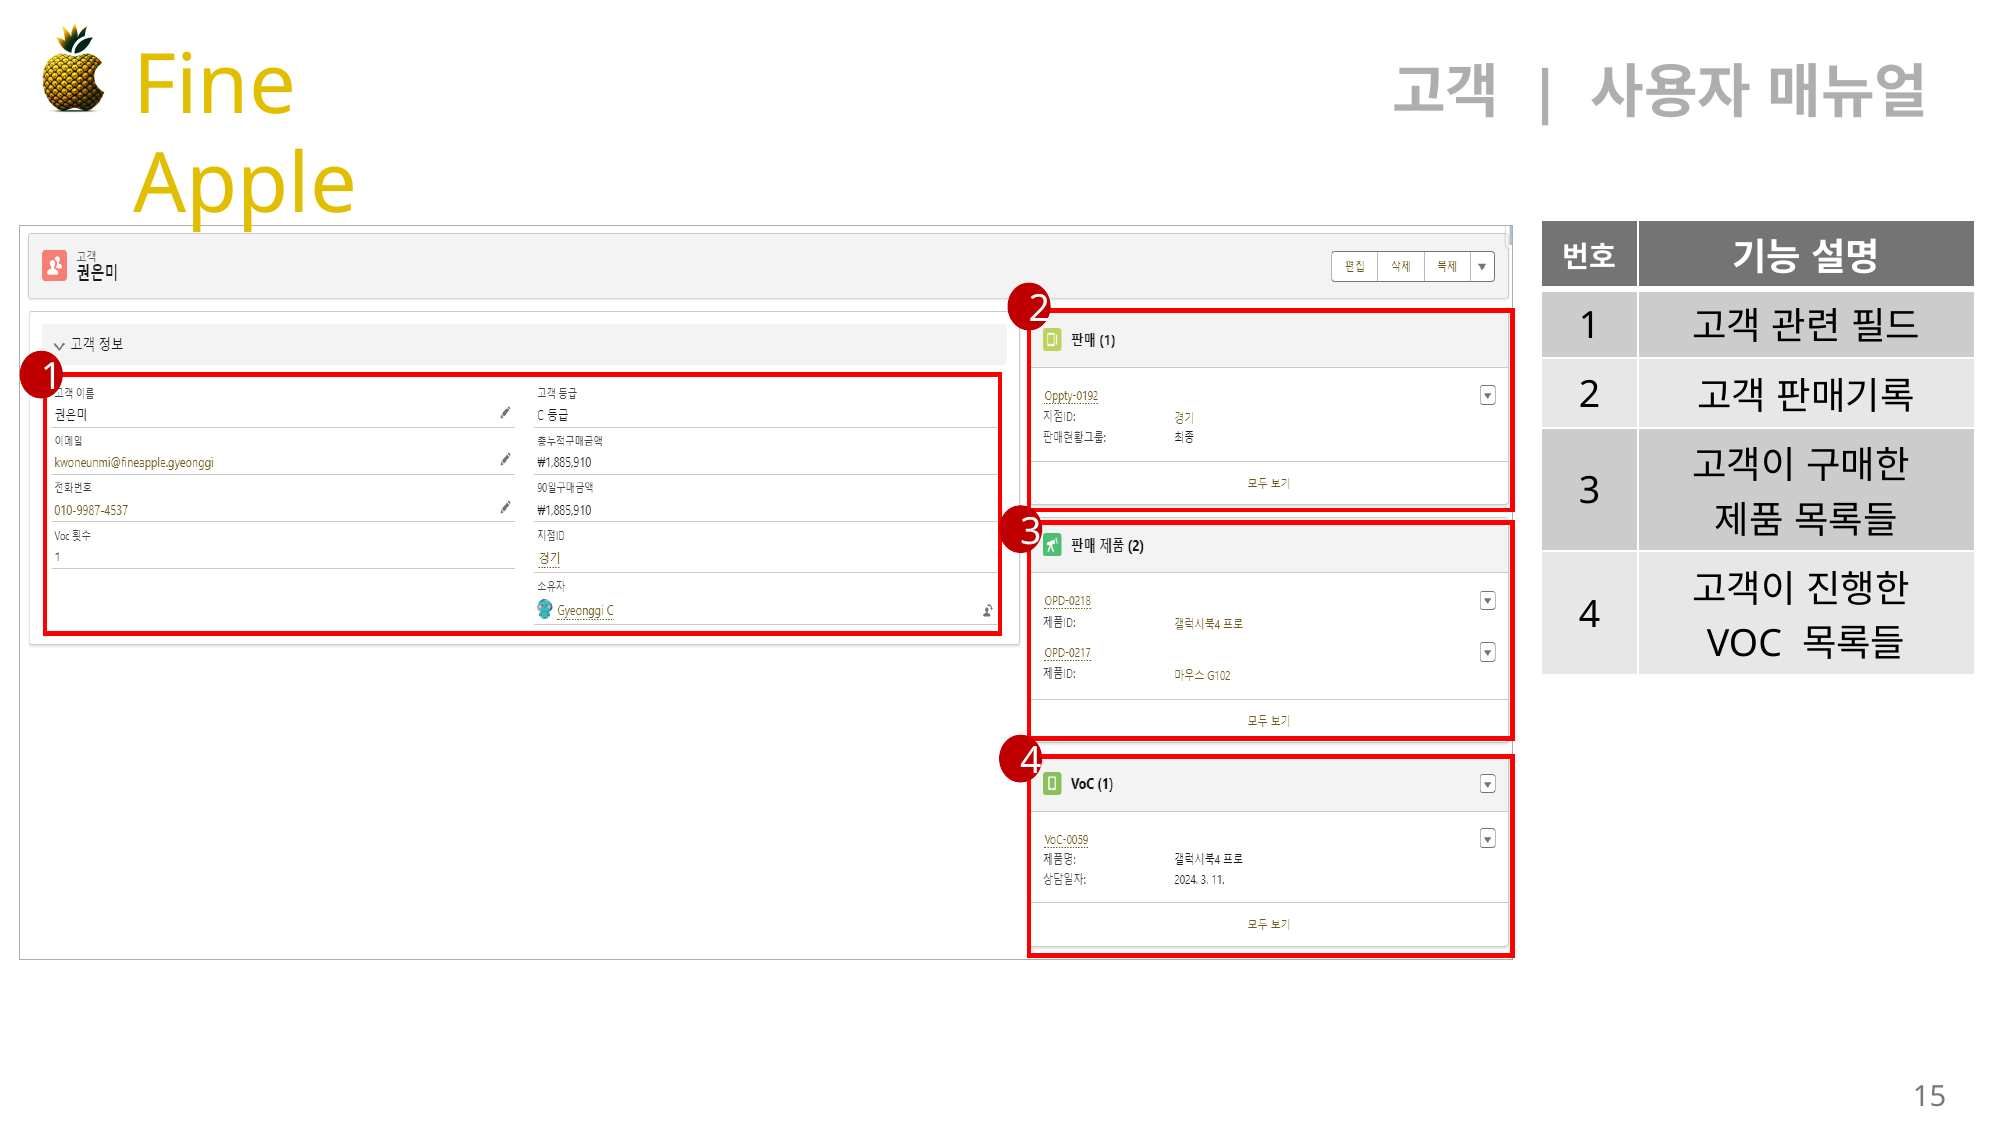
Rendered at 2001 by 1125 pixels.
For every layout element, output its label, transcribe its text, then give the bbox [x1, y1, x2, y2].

table_cell 2 [1542, 359, 1637, 427]
table_cell 고객이 구매한 제품 목록들 [1639, 429, 1974, 550]
text_box 고객 | 사용자 매뉴얼 [1377, 46, 1960, 132]
table_cell 4 [1542, 552, 1637, 674]
table_cell 고객 판매기록 [1639, 359, 1974, 427]
picture [19, 225, 1513, 961]
slide_number 15 [1851, 1067, 1962, 1125]
table_cell 고객 관련 필드 [1639, 292, 1974, 357]
picture [27, 21, 119, 115]
table_cell 고객이 진행한 VOC 목록들 [1639, 552, 1974, 674]
text_box Fine Apple [118, 22, 545, 225]
table_cell 1 [1542, 292, 1637, 357]
table_cell 3 [1542, 429, 1637, 550]
table_header 기능 설명 [1639, 221, 1974, 286]
table_header 번호 [1542, 221, 1637, 286]
